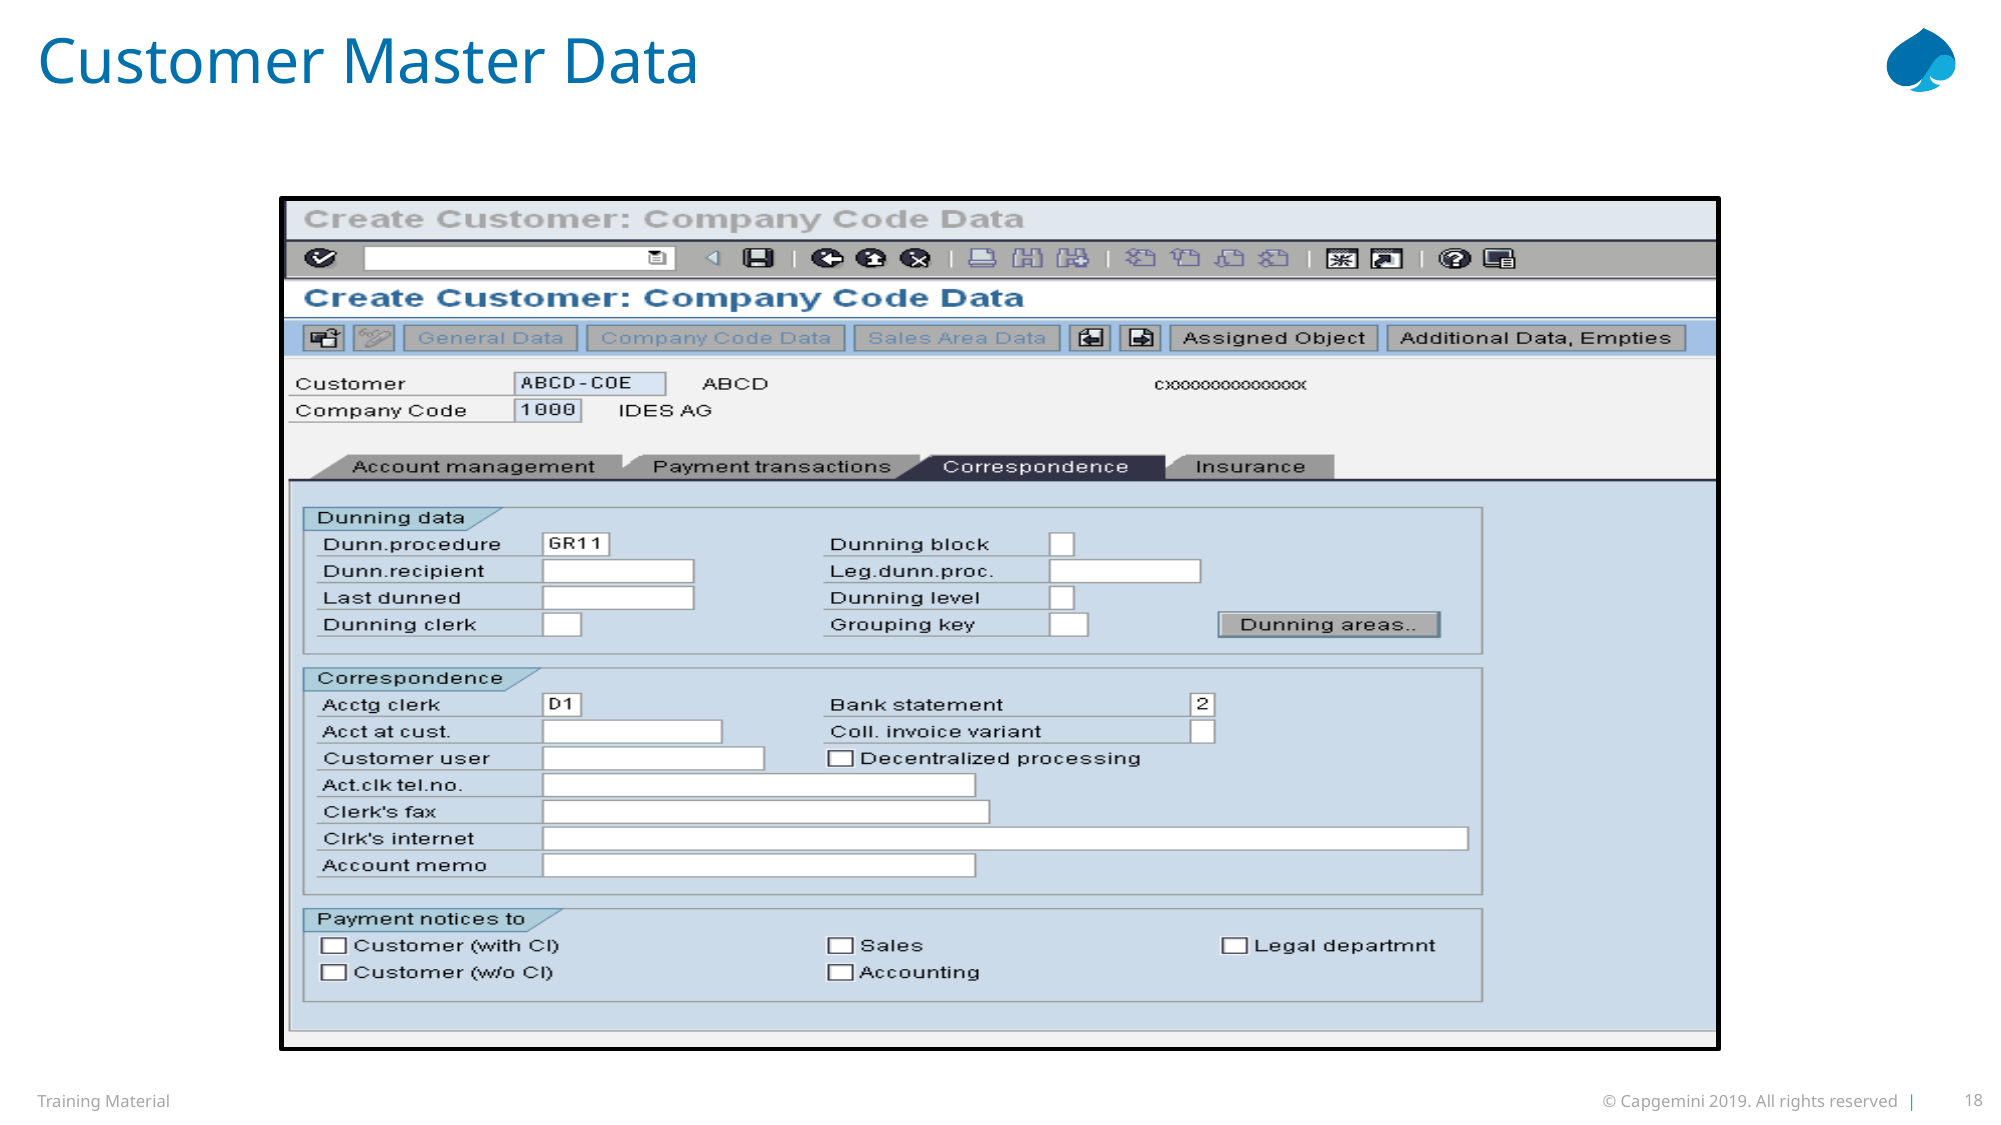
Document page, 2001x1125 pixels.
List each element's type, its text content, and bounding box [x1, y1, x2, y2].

picture [283, 200, 1717, 1047]
title Customer Master Data [37, 0, 1863, 119]
